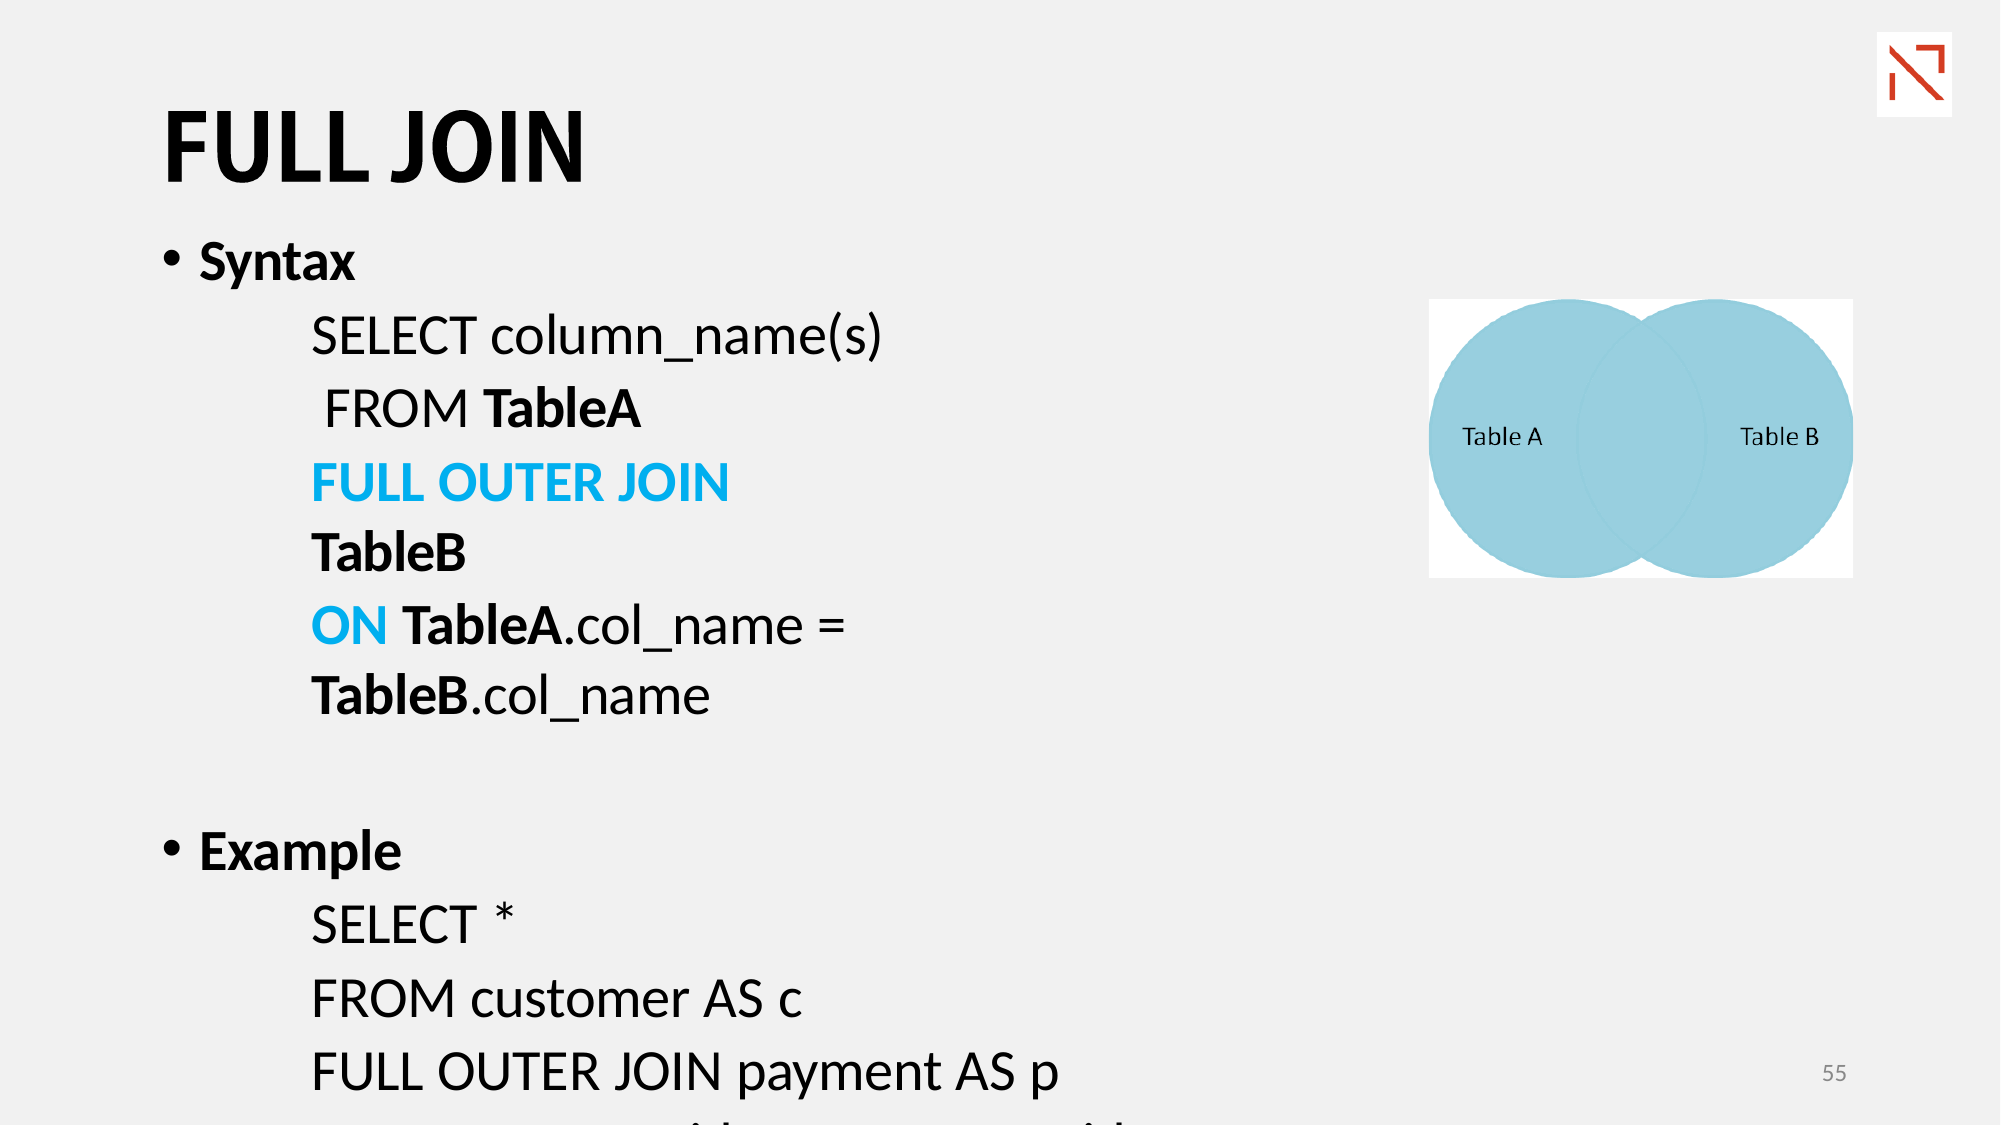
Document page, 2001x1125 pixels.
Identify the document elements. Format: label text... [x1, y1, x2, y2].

slide_number 55 [1815, 1060, 1854, 1125]
text_box [161, 92, 635, 208]
picture [1876, 32, 1953, 117]
text_box [1428, 299, 1854, 578]
text_box Syntax SELECT column_name(s) FROM TableA FULL OUTER JOIN TableB ON TableA.col_name = TableB.col_name Example SELECT * FROM customer AS c FULL OUTER JOIN payment AS p ON c.customer_id = p.customer_id [159, 217, 1278, 1125]
